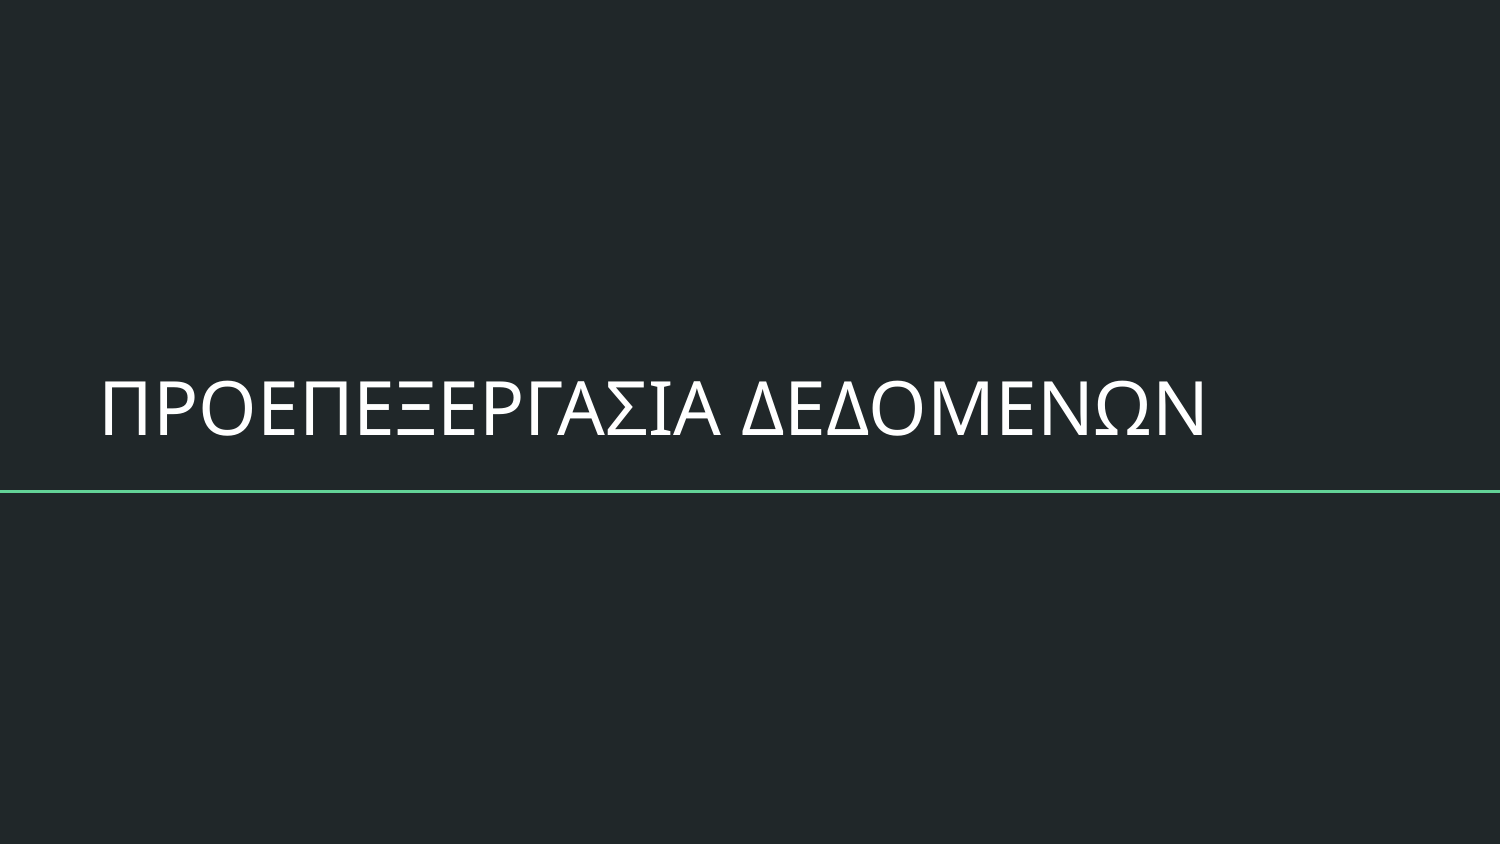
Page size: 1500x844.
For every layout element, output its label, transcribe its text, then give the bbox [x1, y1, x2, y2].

title ΠΡΟΕΠΕΞΕΡΓΑΣΙΑ ΔΕΔΟΜΕΝΩΝ [83, 337, 1417, 466]
